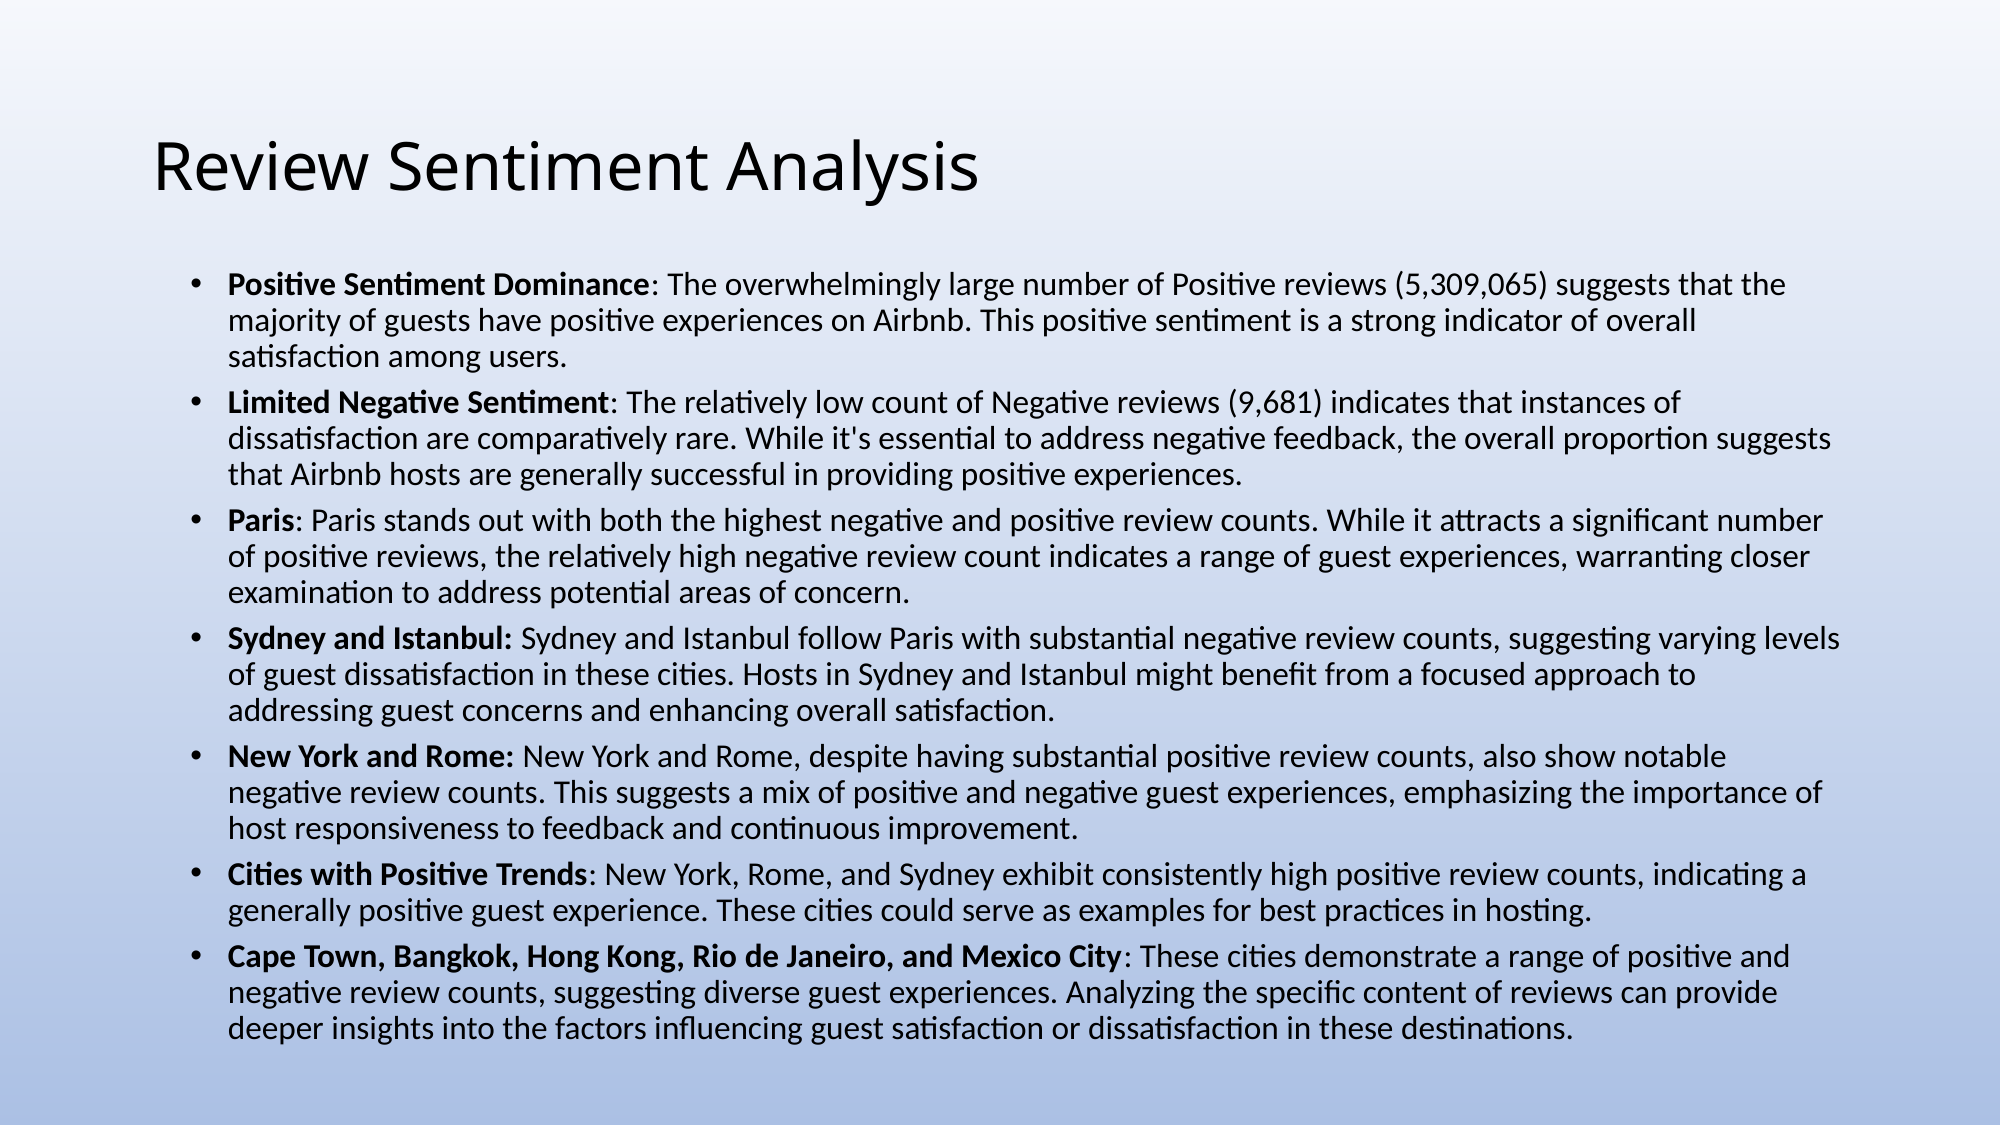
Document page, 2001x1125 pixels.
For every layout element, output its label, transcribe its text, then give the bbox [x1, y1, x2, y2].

list Positive Sentiment Dominance: The overwhelmingly large number of Positive reviews (5,309,065) suggests that the majority of guests have positive experiences on Airbnb. This positive sentiment is a strong indicator of overall satisfaction among users. Limited Negative Sentiment: The relatively low count of Negative reviews (9,681) indicates that instances of dissatisfaction are comparatively rare. While it's essential to address negative feedback, the overall proportion suggests that Airbnb hosts are generally successful in providing positive experiences. Paris: Paris stands out with both the highest negative and positive review counts. While it attracts a significant number of positive reviews, the relatively high negative review count indicates a range of guest experiences, warranting closer examination to address potential areas of concern. Sydney and Istanbul: Sydney and Istanbul follow Paris with substantial negative review counts, suggesting varying levels of guest dissatisfaction in these cities. Hosts in Sydney and Istanbul might benefit from a focused approach to addressing guest concerns and enhancing overall satisfaction. New York and Rome: New York and Rome, despite having substantial positive review counts, also show notable negative review counts. This suggests a mix of positive and negative guest experiences, emphasizing the importance of host responsiveness to feedback and continuous improvement. Cities with Positive Trends: New York, Rome, and Sydney exhibit consistently high positive review counts, indicating a generally positive guest experience. These cities could serve as examples for best practices in hosting. Cape Town, Bangkok, Hong Kong, Rio de Janeiro, and Mexico City: These cities demonstrate a range of positive and negative review counts, suggesting diverse guest experiences. Analyzing the specific content of reviews can provide deeper insights into the factors influencing guest satisfaction or dissatisfaction in these destinations. [100, 259, 1863, 1084]
title Review Sentiment Analysis [137, 59, 1863, 259]
